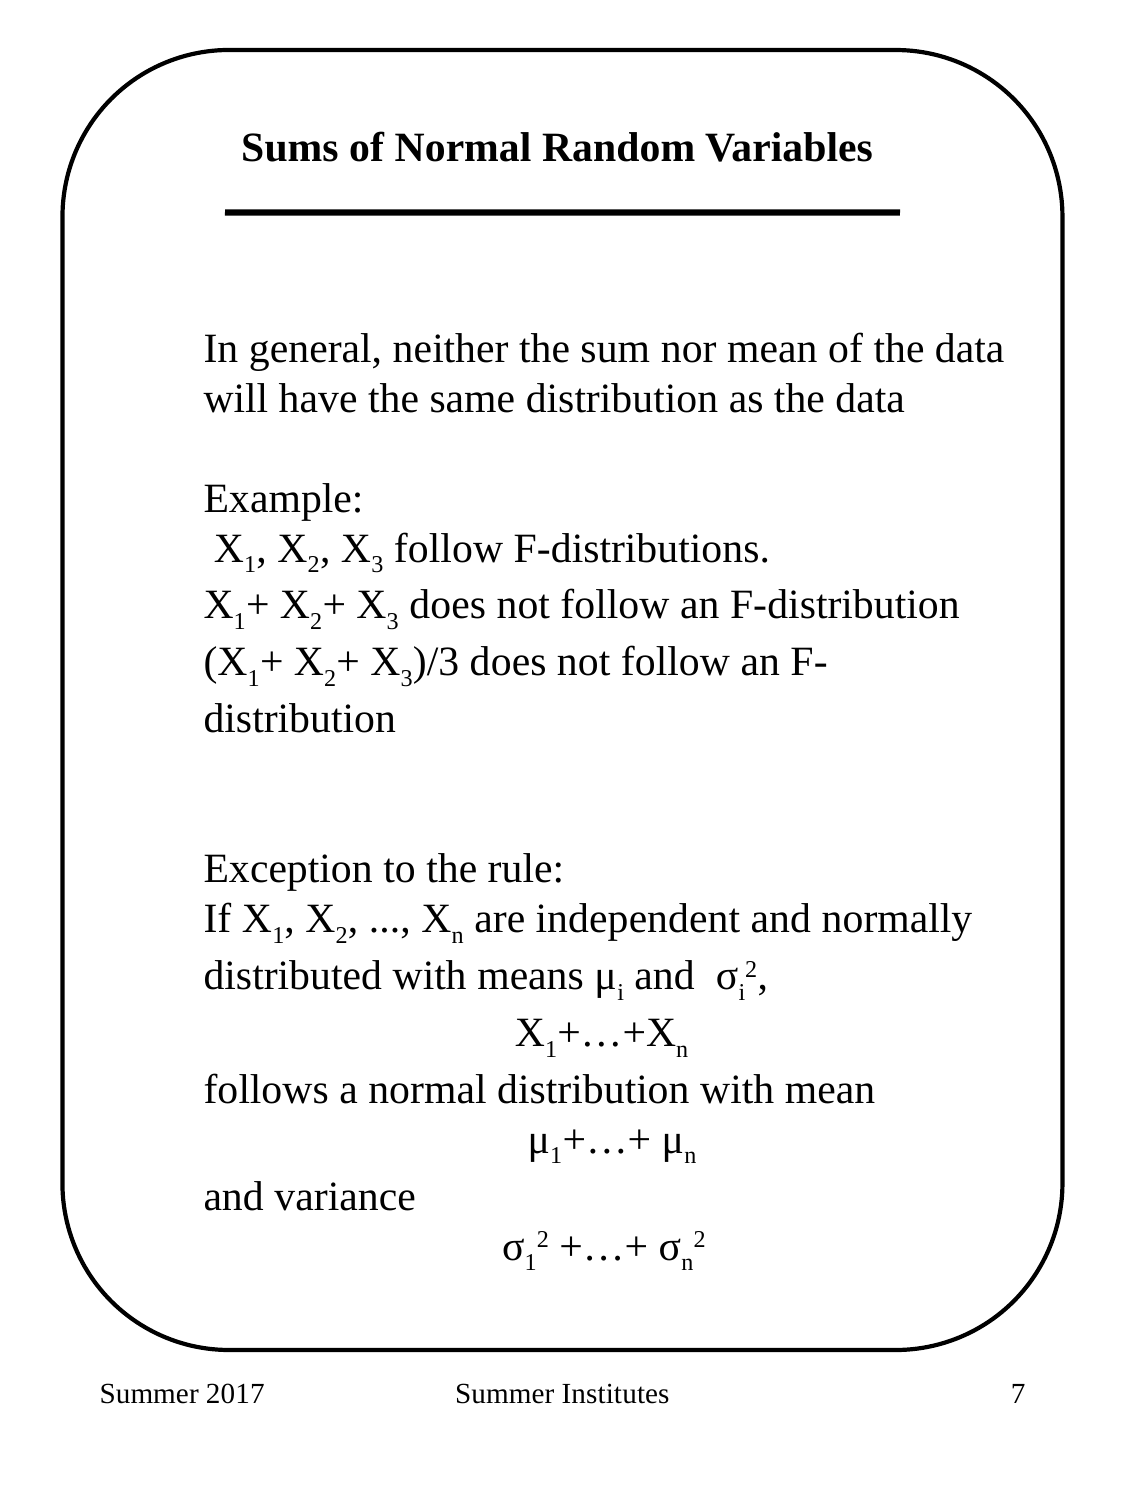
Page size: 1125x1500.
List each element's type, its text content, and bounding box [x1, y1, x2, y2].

text_box In general, neither the sum nor mean of the data will have the same distribution as the data Example: X1, X2, X3 follow F-distributions. X1+ X2+ X3 does not follow an F-distribution (X1+ X2+ X3)/3 does not follow an F-distribution Exception to the rule: If X1, X2, ..., Xn are independent and normally distributed with means μi and σi2, X1+…+Xn follows a normal distribution with mean μ1+…+ μn and variance σ12 +…+ σn2 [188, 312, 1025, 1283]
slide_number Summer 2017 [84, 1366, 319, 1467]
slide_number 140 [806, 1366, 1041, 1467]
footer Summer Institutes [384, 1366, 741, 1467]
text_box Sums of Normal Random Variables [200, 112, 925, 178]
